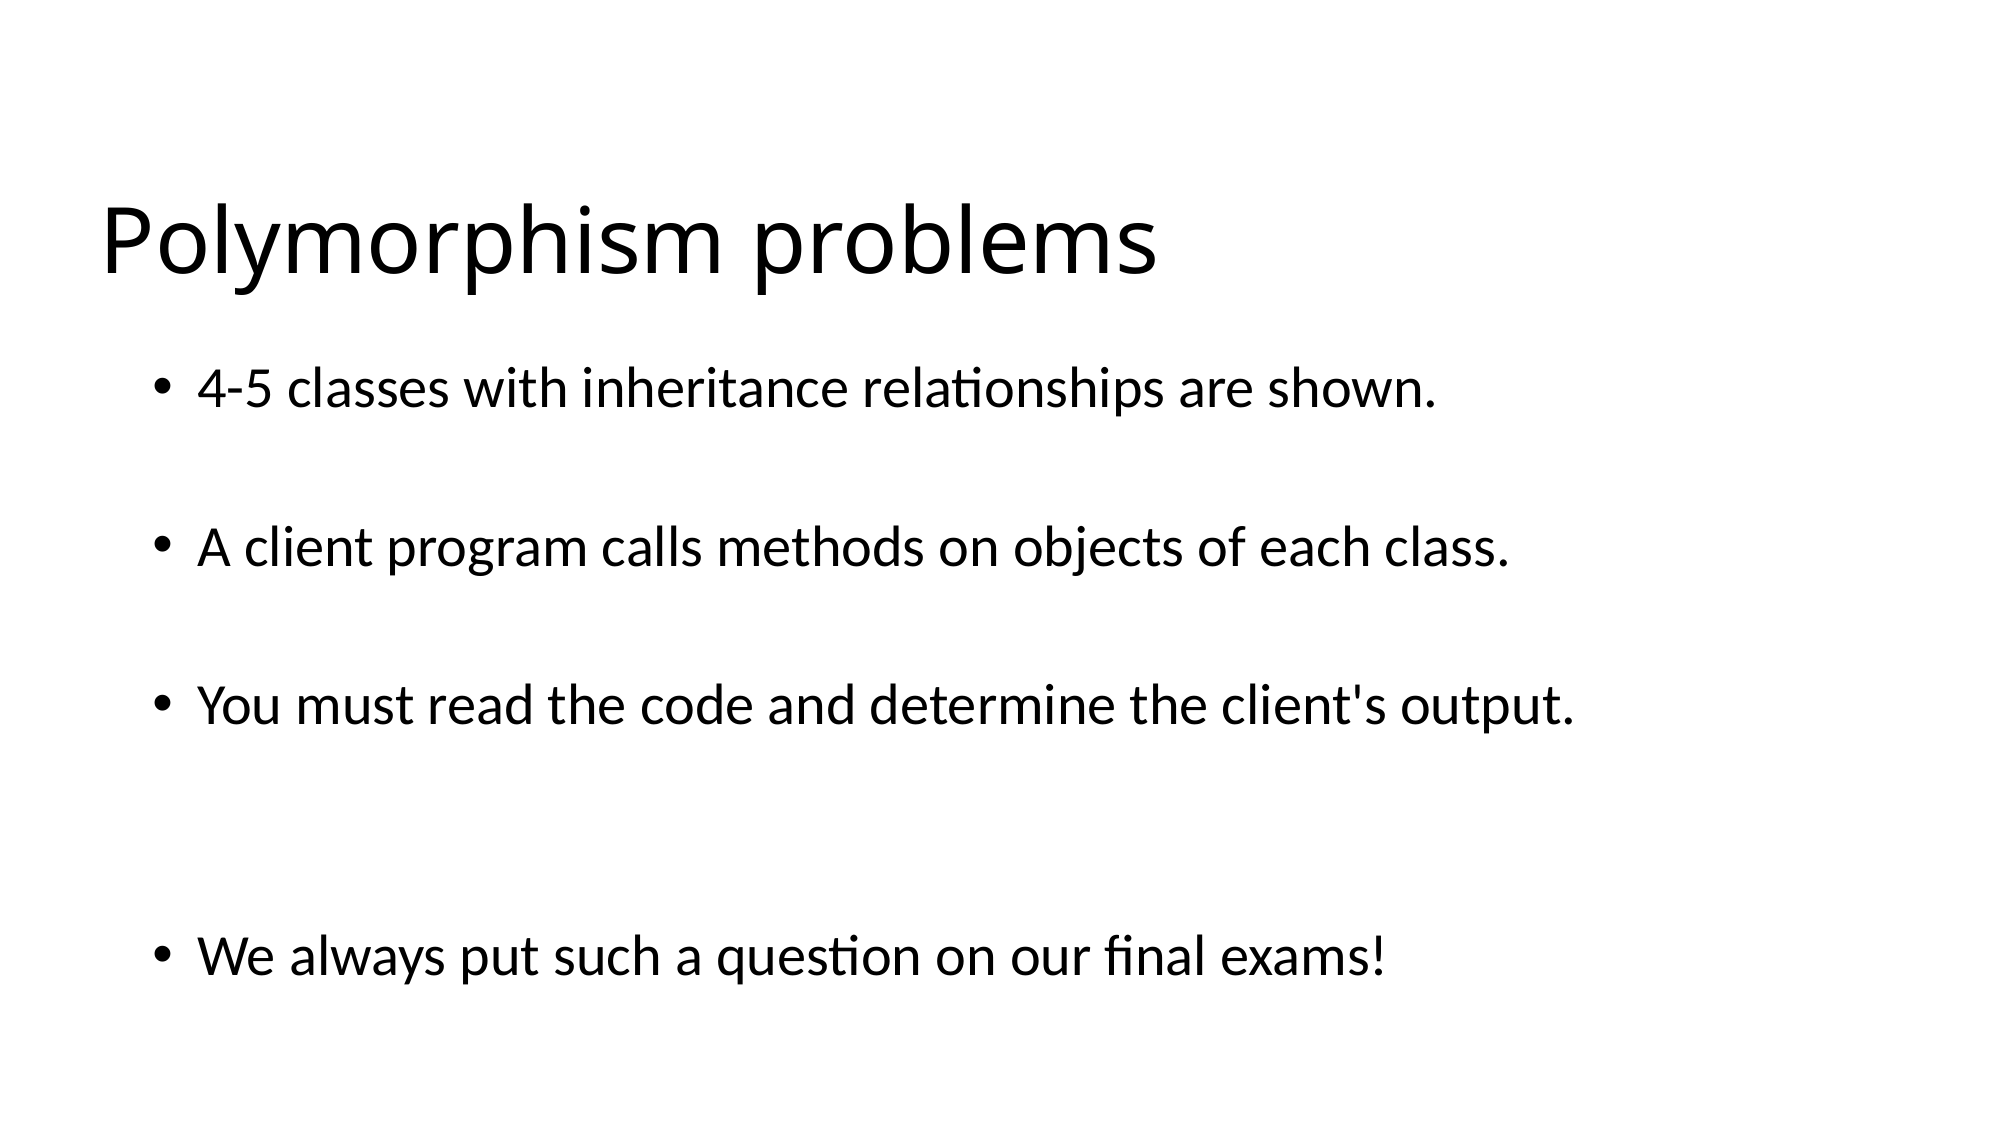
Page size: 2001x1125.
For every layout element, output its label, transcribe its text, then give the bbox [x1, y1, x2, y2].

title Polymorphism problems [99, 105, 1900, 294]
list 4-5 classes with inheritance relationships are shown. A client program calls methods on objects of each class. You must read the code and determine the client's output. We always put such a question on our final exams! [137, 350, 1863, 1064]
